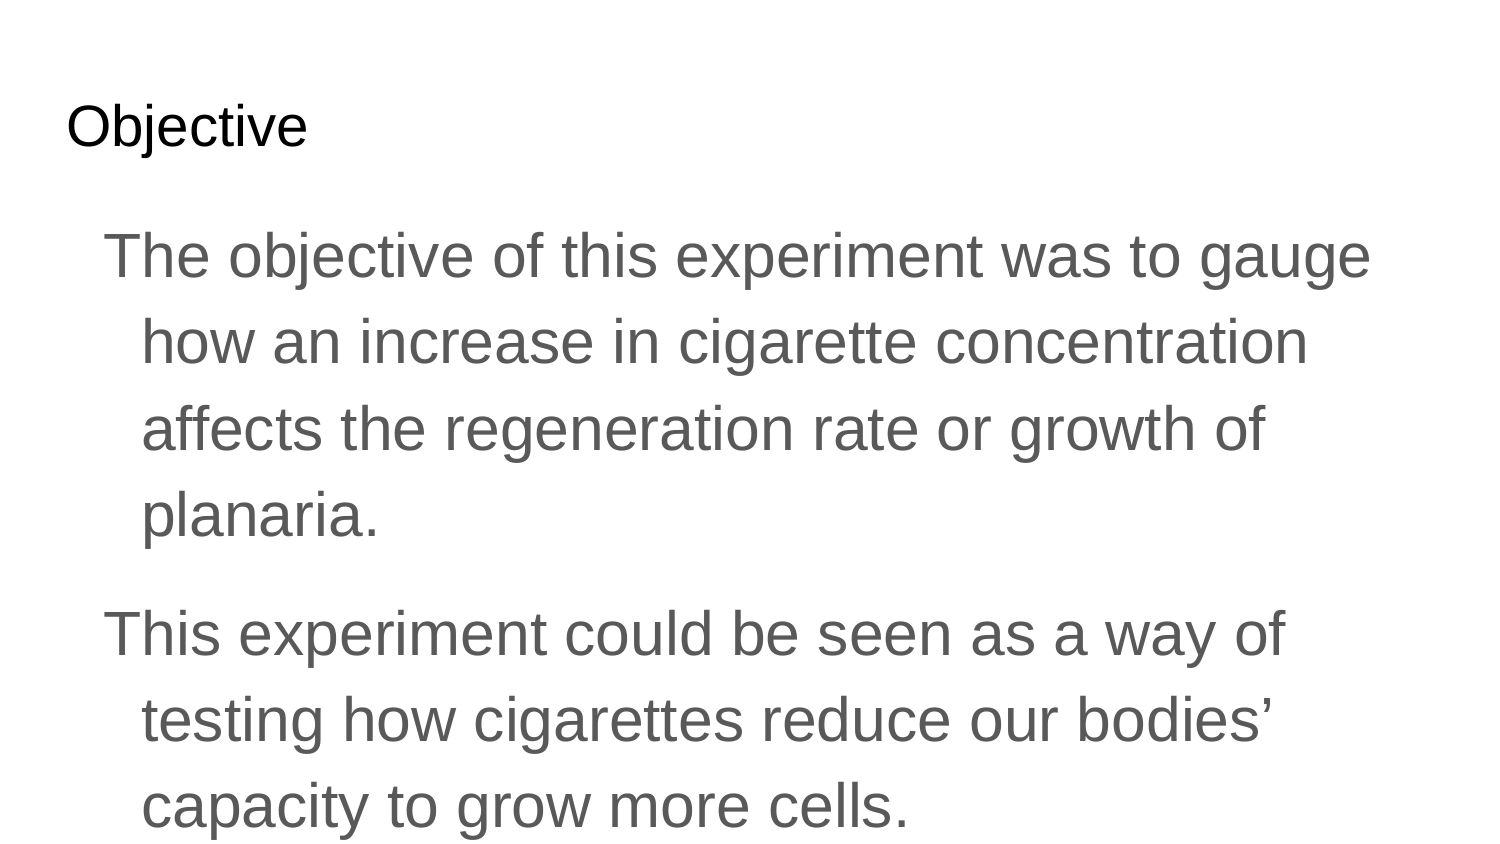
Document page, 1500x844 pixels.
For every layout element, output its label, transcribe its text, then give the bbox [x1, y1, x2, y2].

list The objective of this experiment was to gauge how an increase in cigarette concentration affects the regeneration rate or growth of planaria. This experiment could be seen as a way of testing how cigarettes reduce our bodies’ capacity to grow more cells. [51, 189, 1449, 750]
title Objective [51, 72, 1449, 167]
